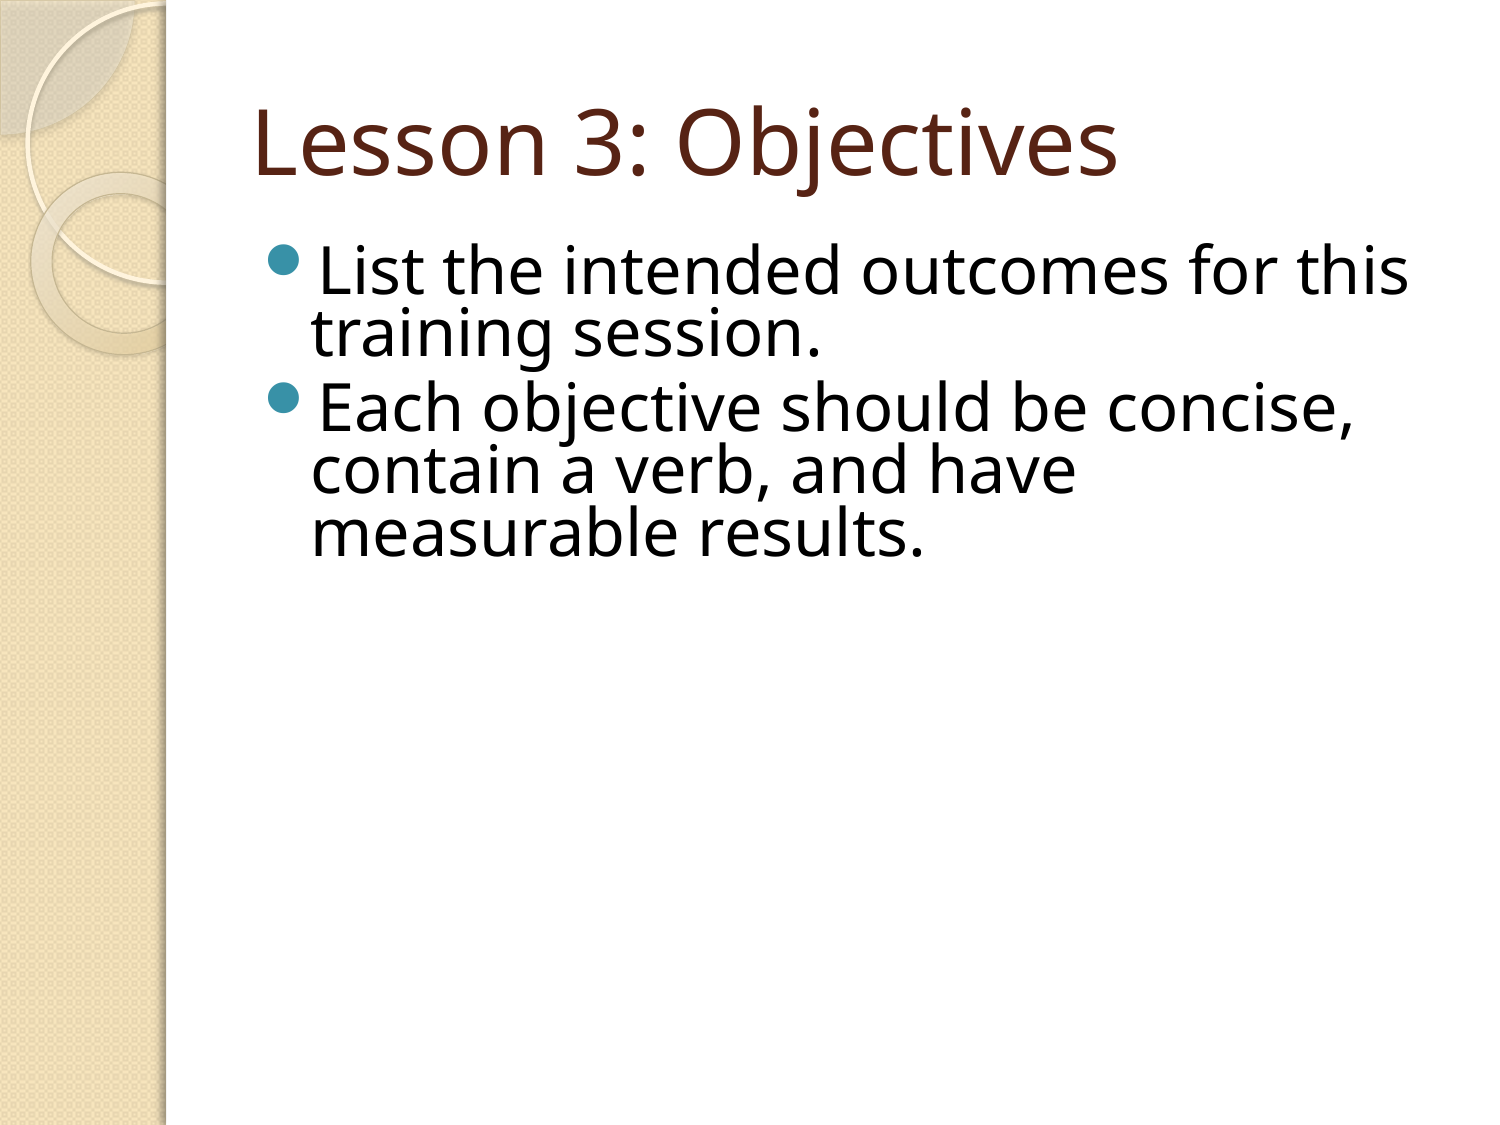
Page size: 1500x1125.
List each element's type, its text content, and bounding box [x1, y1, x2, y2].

title Lesson 3: Objectives [235, 45, 1466, 233]
list List the intended outcomes for this training session. Each objective should be concise, contain a verb, and have measurable results. [235, 237, 1466, 1025]
